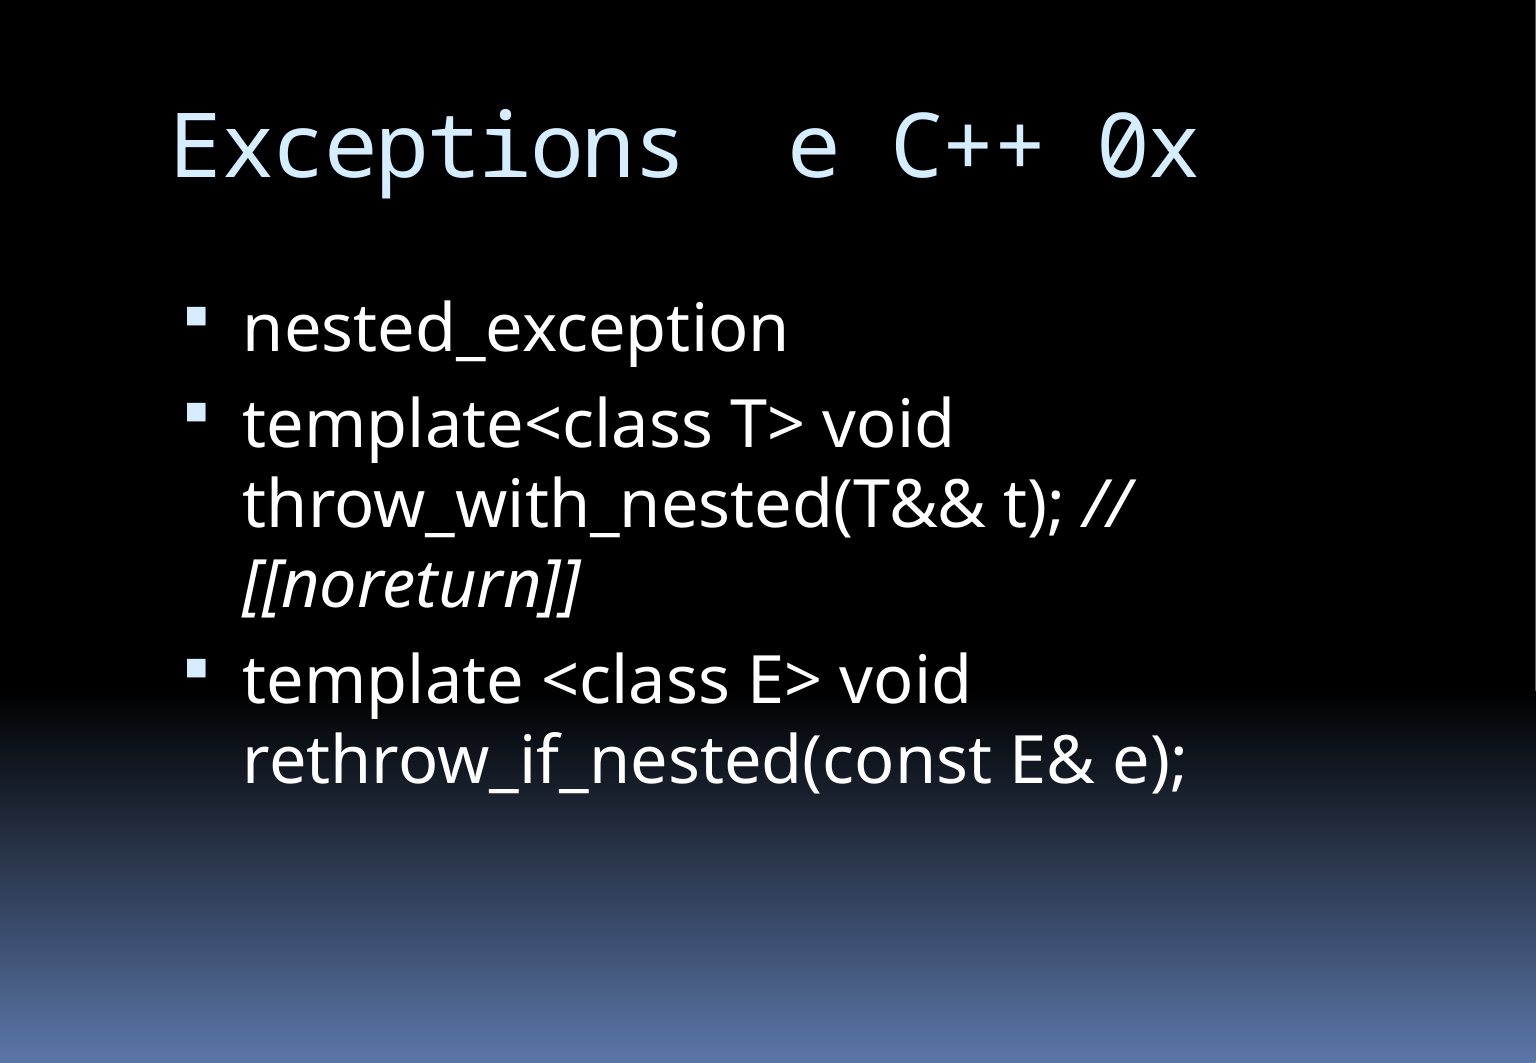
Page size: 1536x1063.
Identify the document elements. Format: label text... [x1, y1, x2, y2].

list nested_exception template<class T> void throw_with_nested(T&& t); // [[noreturn]] template <class E> void rethrow_if_nested(const E& e); [153, 276, 1459, 986]
title Exceptions e C++ 0x [153, 79, 1459, 222]
